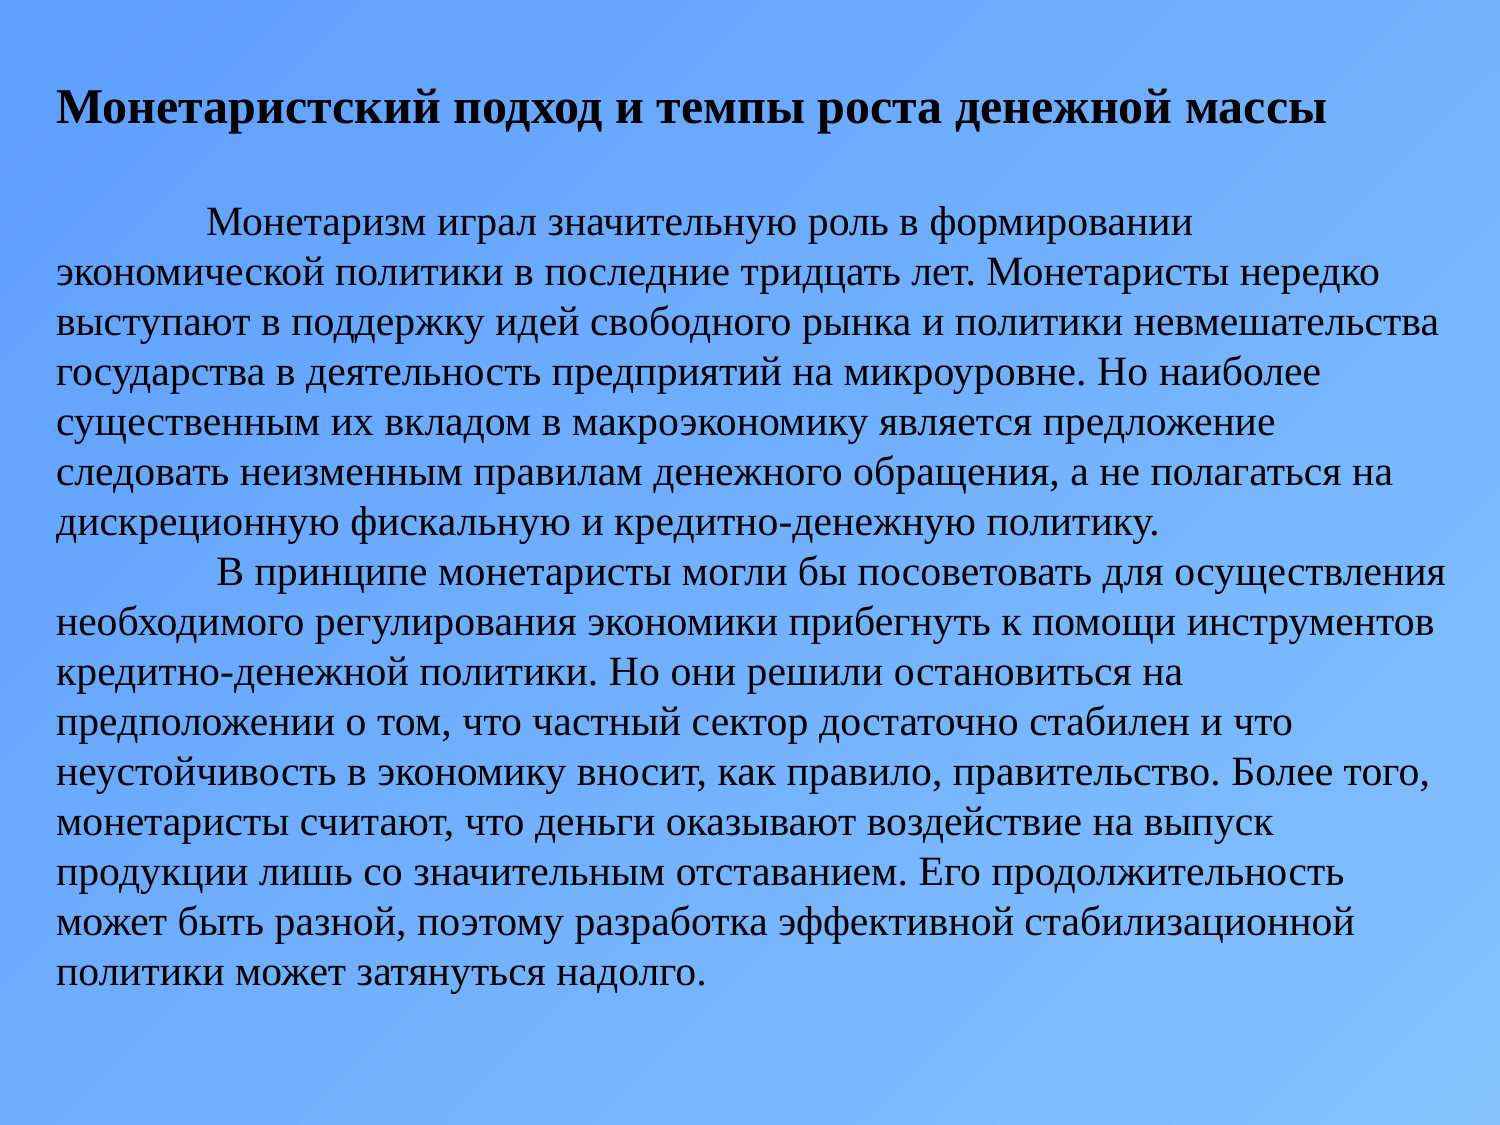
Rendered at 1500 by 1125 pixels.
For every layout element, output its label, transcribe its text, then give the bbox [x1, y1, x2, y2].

text_box Монетаристский подход и темпы роста денежной массы Монетаризм играл значительную роль в формировании экономической политики в последние тридцать лет. Монетаристы нередко выступают в поддержку идей свободного рынка и политики невмешательства государства в деятельность предприятий на микроуровне. Но наиболее существенным их вкладом в макроэкономику является предложение следовать неизменным правилам денежного обращения, а не полагаться на дискреционную фискальную и кредитно-денежную политику. В принципе монетаристы могли бы посоветовать для осуществления необходимого регулирования экономики прибегнуть к помощи инструментов кредитно-денежной политики. Но они решили остановиться на предположении о том, что частный сектор достаточно стабилен и что неустойчивость в экономику вносит, как правило, правительство. Более того, монетаристы считают, что деньги оказывают воздействие на выпуск продукции лишь со значительным отставанием. Его продолжительность может быть разной, поэтому разработка эффективной стабилизационной политики может затянуться надолго. [41, 66, 1471, 1097]
